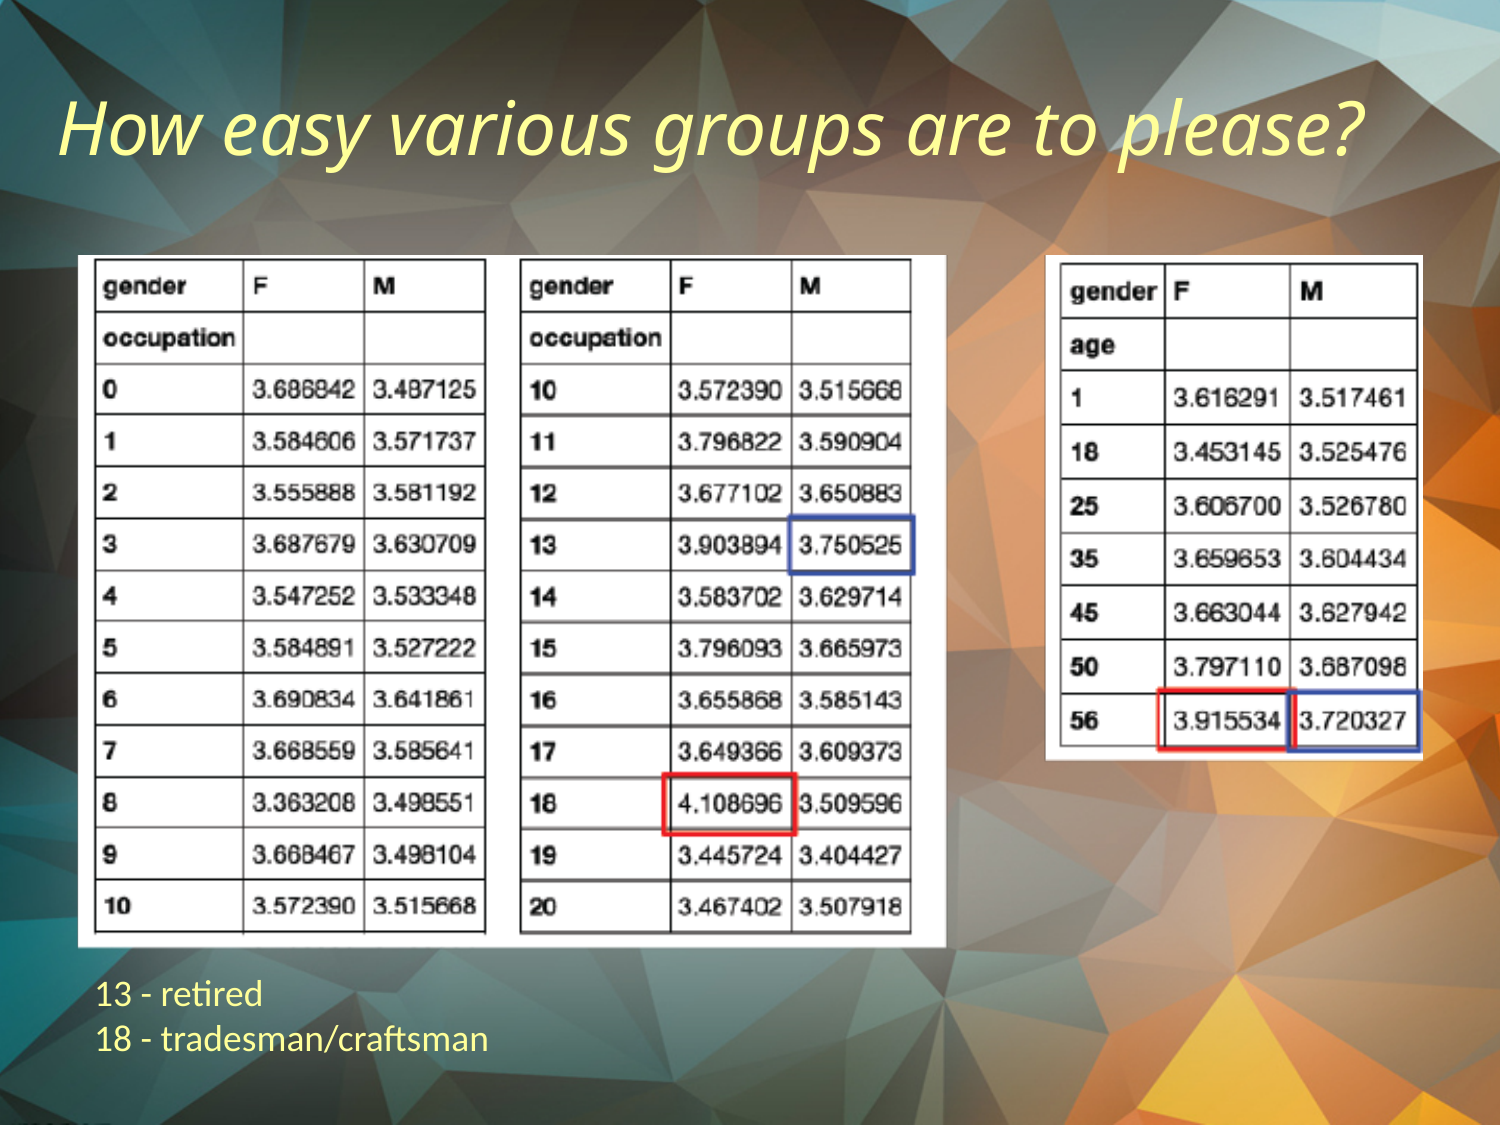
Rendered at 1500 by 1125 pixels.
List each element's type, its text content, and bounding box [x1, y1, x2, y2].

title How easy various groups are to please? [41, 30, 1459, 220]
text_box 13 - retired 18 - tradesman/craftsman [79, 984, 505, 1067]
picture [0, 0, 1500, 1125]
